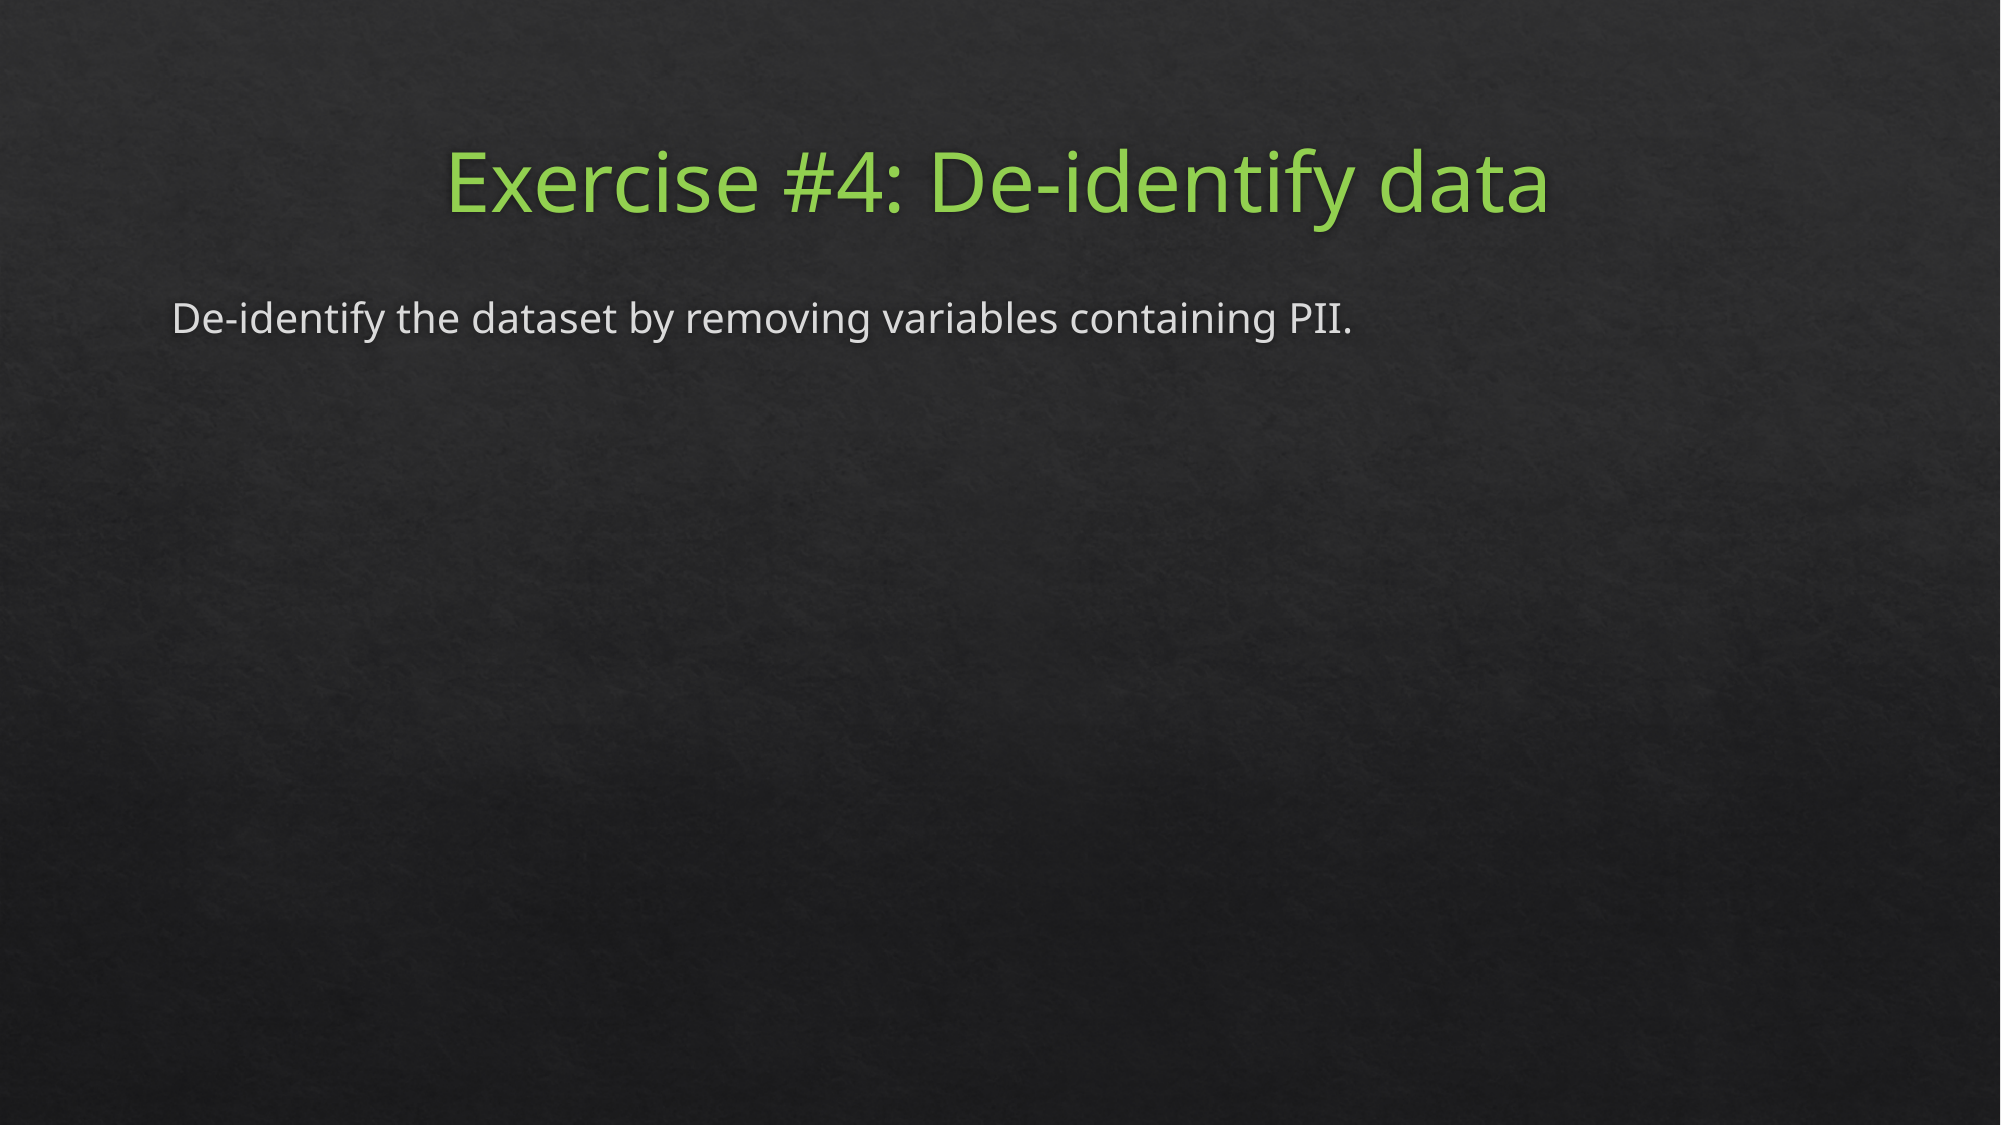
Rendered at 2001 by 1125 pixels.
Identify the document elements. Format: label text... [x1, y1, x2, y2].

title Exercise #4: De-identify data [149, 99, 1849, 260]
list De-identify the dataset by removing variables containing PII. [149, 284, 1849, 950]
